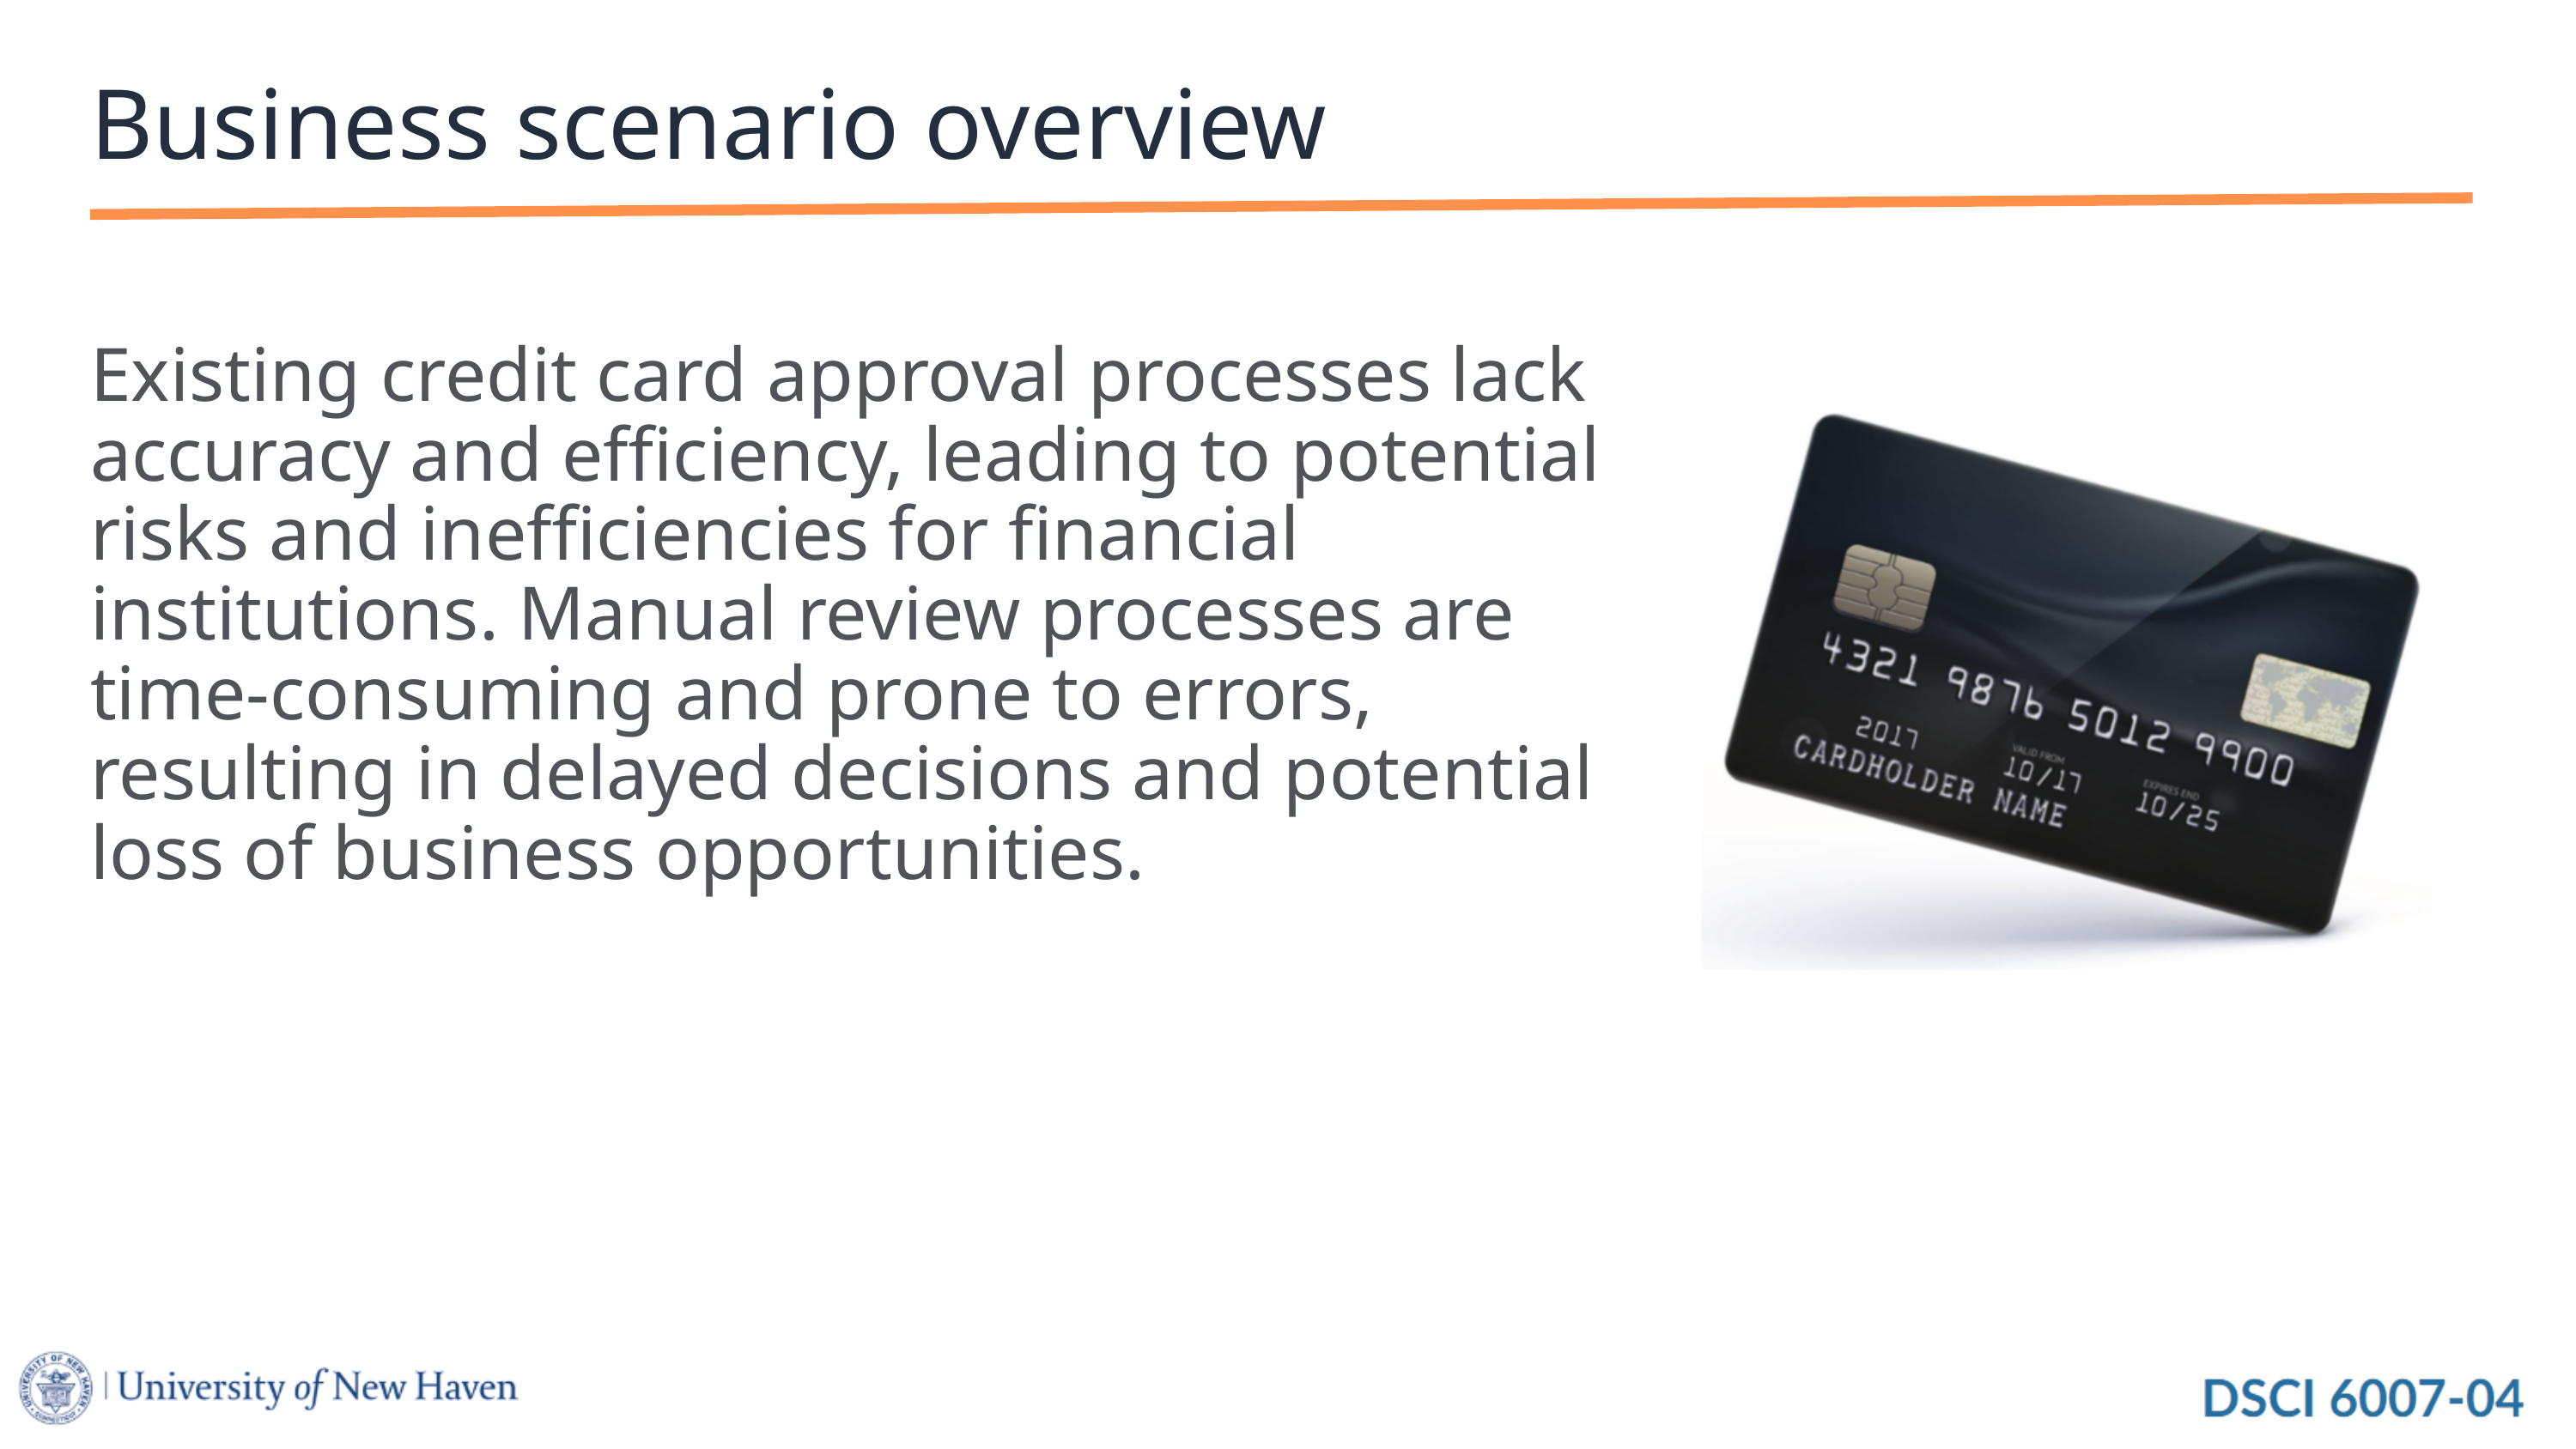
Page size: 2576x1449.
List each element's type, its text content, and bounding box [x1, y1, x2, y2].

text_box [2163, 1355, 2576, 1433]
text_box [0, 1341, 530, 1433]
text_box Existing credit card approval processes lack accuracy and efficiency, leading to potential risks and inefficiencies for financial institutions. Manual review processes are time-consuming and prone to errors, resulting in delayed decisions and potential loss of business opportunities. [90, 336, 1607, 894]
text_box [1701, 336, 2432, 970]
text_box Business scenario overview [90, 74, 2488, 179]
